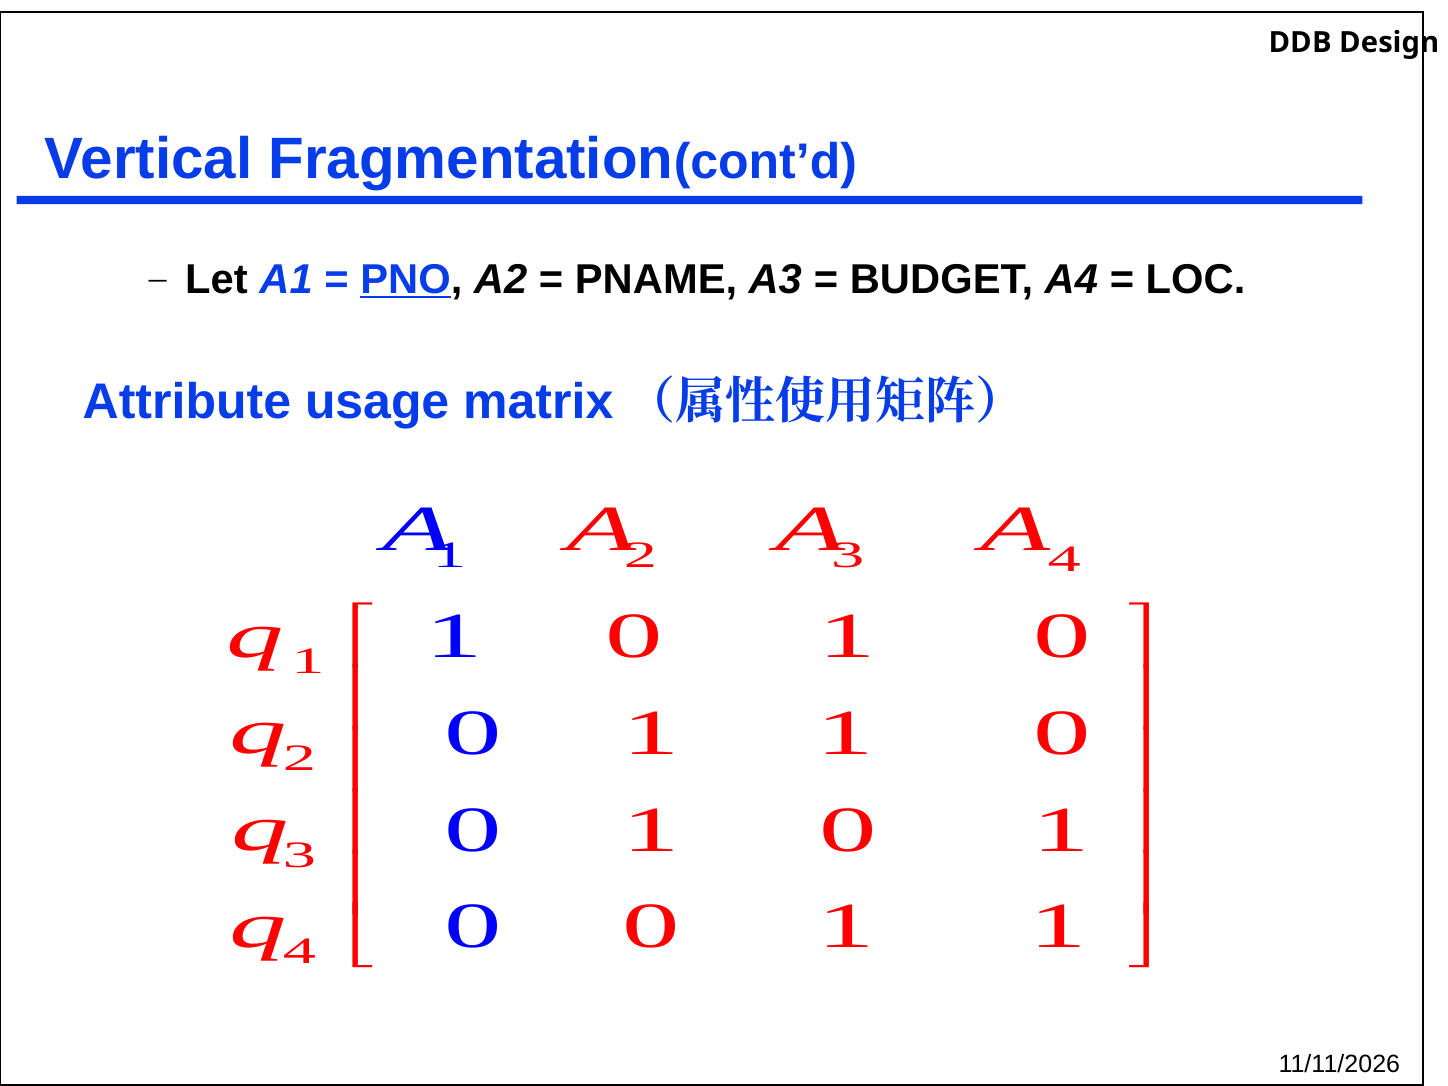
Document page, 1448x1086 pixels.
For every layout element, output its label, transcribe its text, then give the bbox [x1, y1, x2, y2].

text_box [209, 487, 1179, 979]
text_box Attribute usage matrix（属性使用矩阵） [67, 368, 1041, 437]
list Let A1 = PNO, A2 = PNAME, A3 = BUDGET, A4 = LOC. [62, 249, 1275, 538]
title Vertical Fragmentation(cont’d) [30, 17, 1404, 199]
